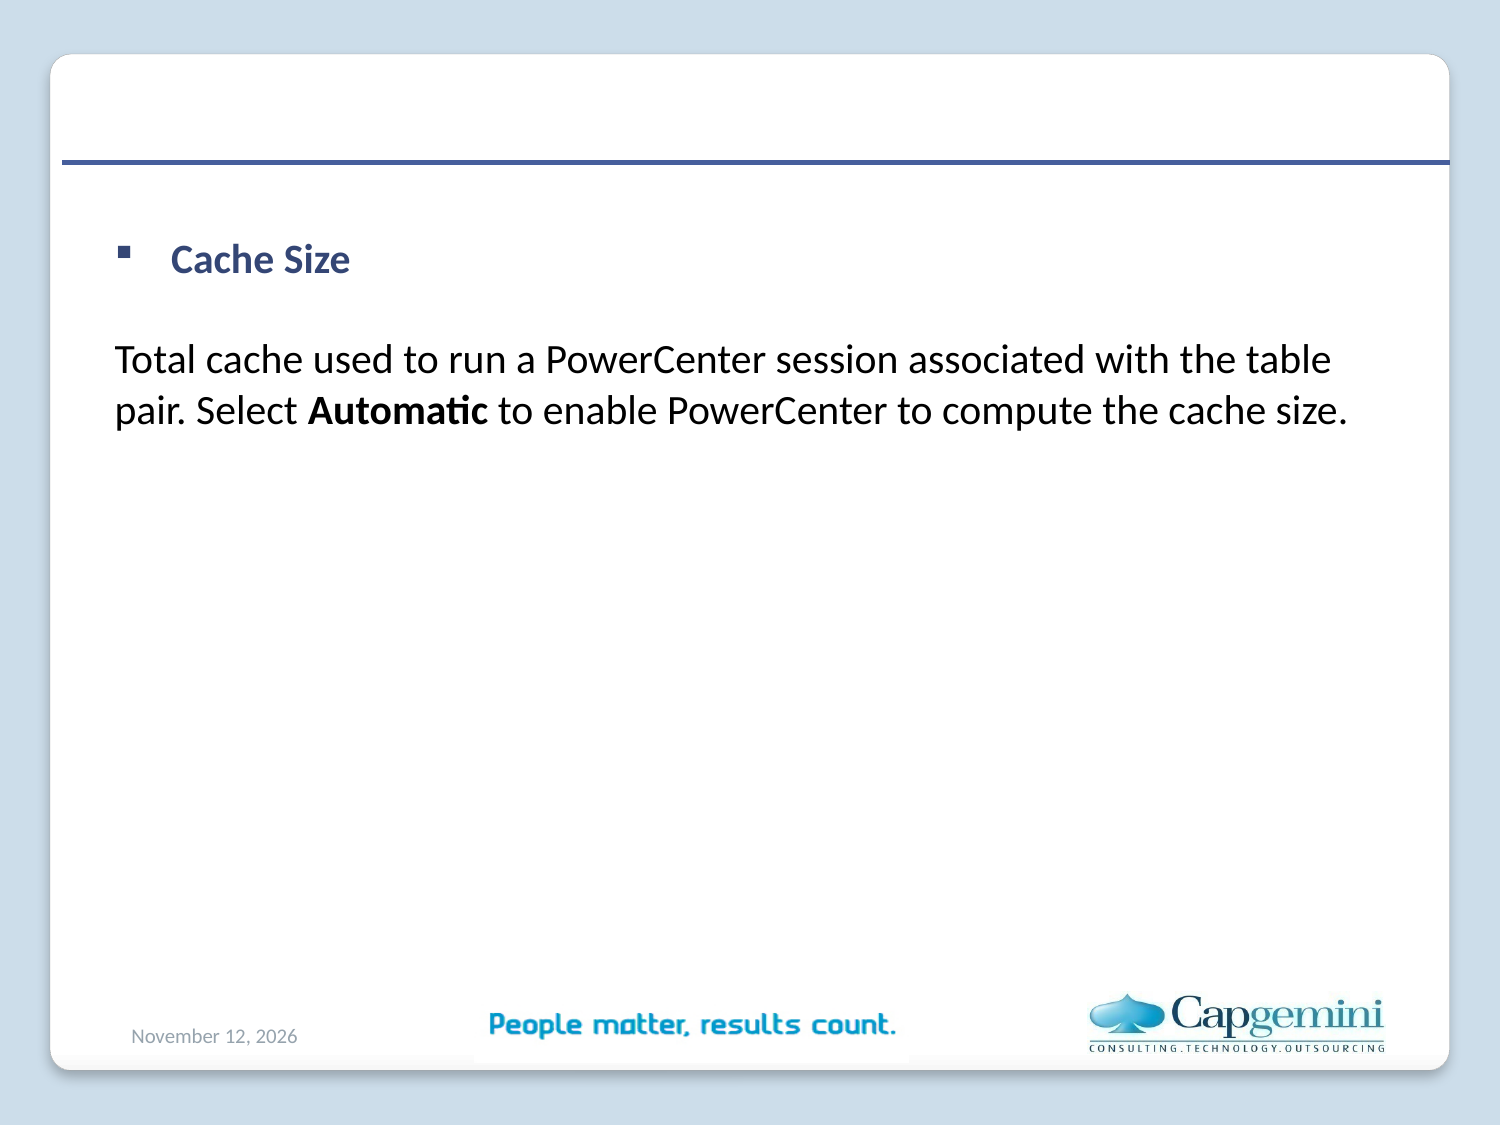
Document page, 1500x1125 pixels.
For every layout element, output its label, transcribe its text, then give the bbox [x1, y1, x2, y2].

picture [1087, 991, 1386, 1055]
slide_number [0, 991, 313, 1056]
text_box Cache Size Total cache used to run a PowerCenter session associated with the table pair. Select Automatic to enable PowerCenter to compute the cache size. [99, 224, 1386, 540]
picture [474, 996, 909, 1063]
